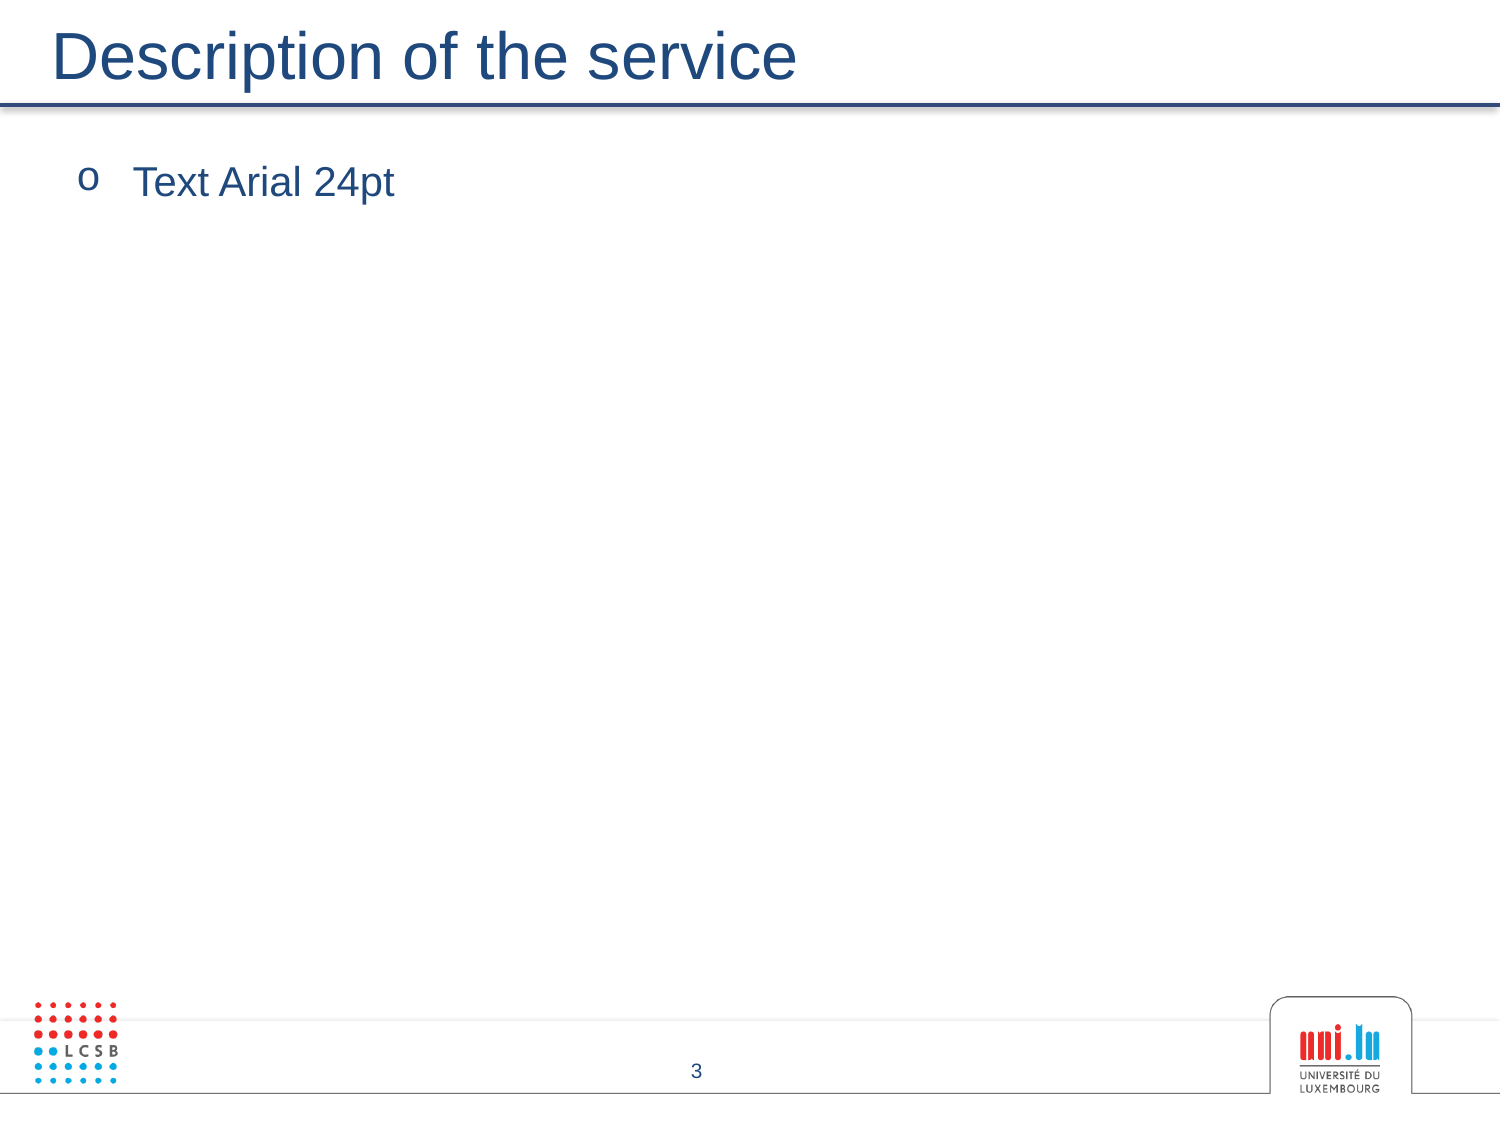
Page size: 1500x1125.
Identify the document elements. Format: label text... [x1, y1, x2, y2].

picture [0, 996, 1500, 1125]
text_box Text Arial 24pt [61, 146, 1412, 386]
title Description of the service [36, 4, 1478, 81]
